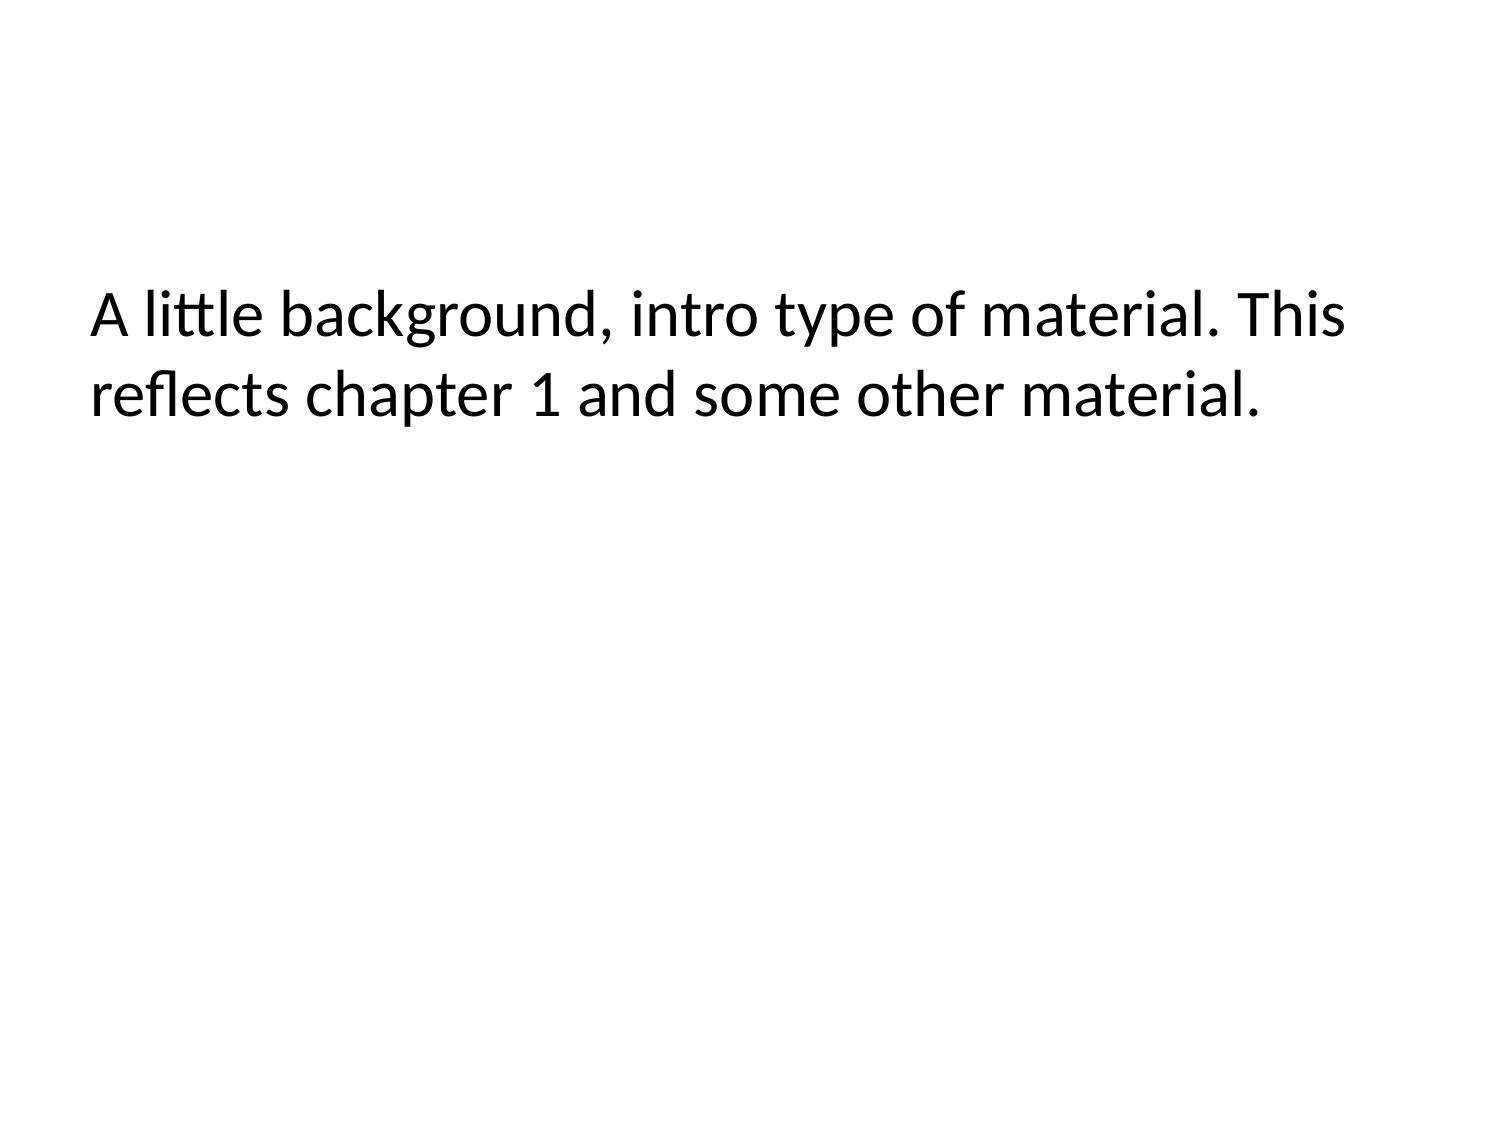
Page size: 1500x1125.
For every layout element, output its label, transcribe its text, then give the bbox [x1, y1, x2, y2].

list A little background, intro type of material. This reflects chapter 1 and some other material. [75, 262, 1425, 1005]
